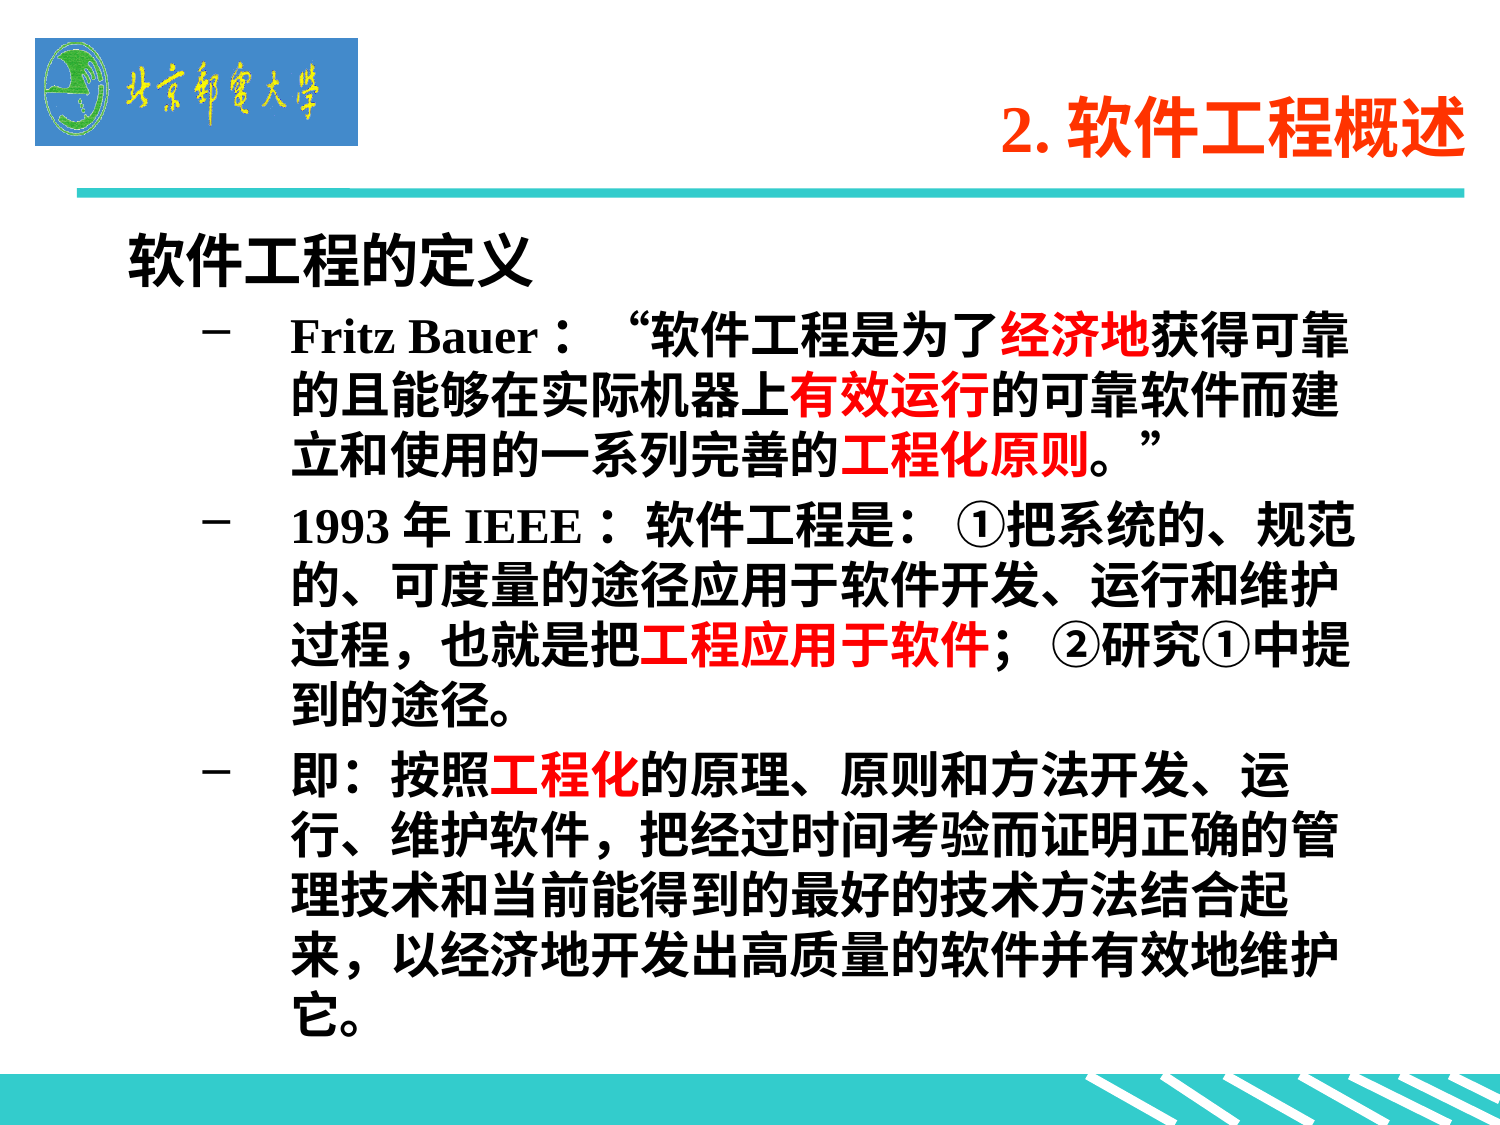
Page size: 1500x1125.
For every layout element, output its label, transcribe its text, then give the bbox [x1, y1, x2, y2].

slide_number [1137, 1037, 1451, 1113]
picture [34, 37, 358, 146]
list 软件工程的定义 Fritz Bauer：“软件工程是为了经济地获得可靠的且能够在实际机器上有效运行的可靠软件而建立和使用的一系列完善的工程化原则。” 1993年IEEE：软件工程是： ①把系统的、规范的、可度量的途径应用于软件开发、运行和维护过程，也就是把工程应用于软件； ②研究①中提到的途径。 即：按照工程化的原理、原则和方法开发、运行、维护软件，把经过时间考验而证明正确的管理技术和当前能得到的最好的技术方法结合起来，以经济地开发出高质量的软件并有效地维护它。 [112, 216, 1388, 1012]
title 2.软件工程概述 [207, 66, 1483, 185]
